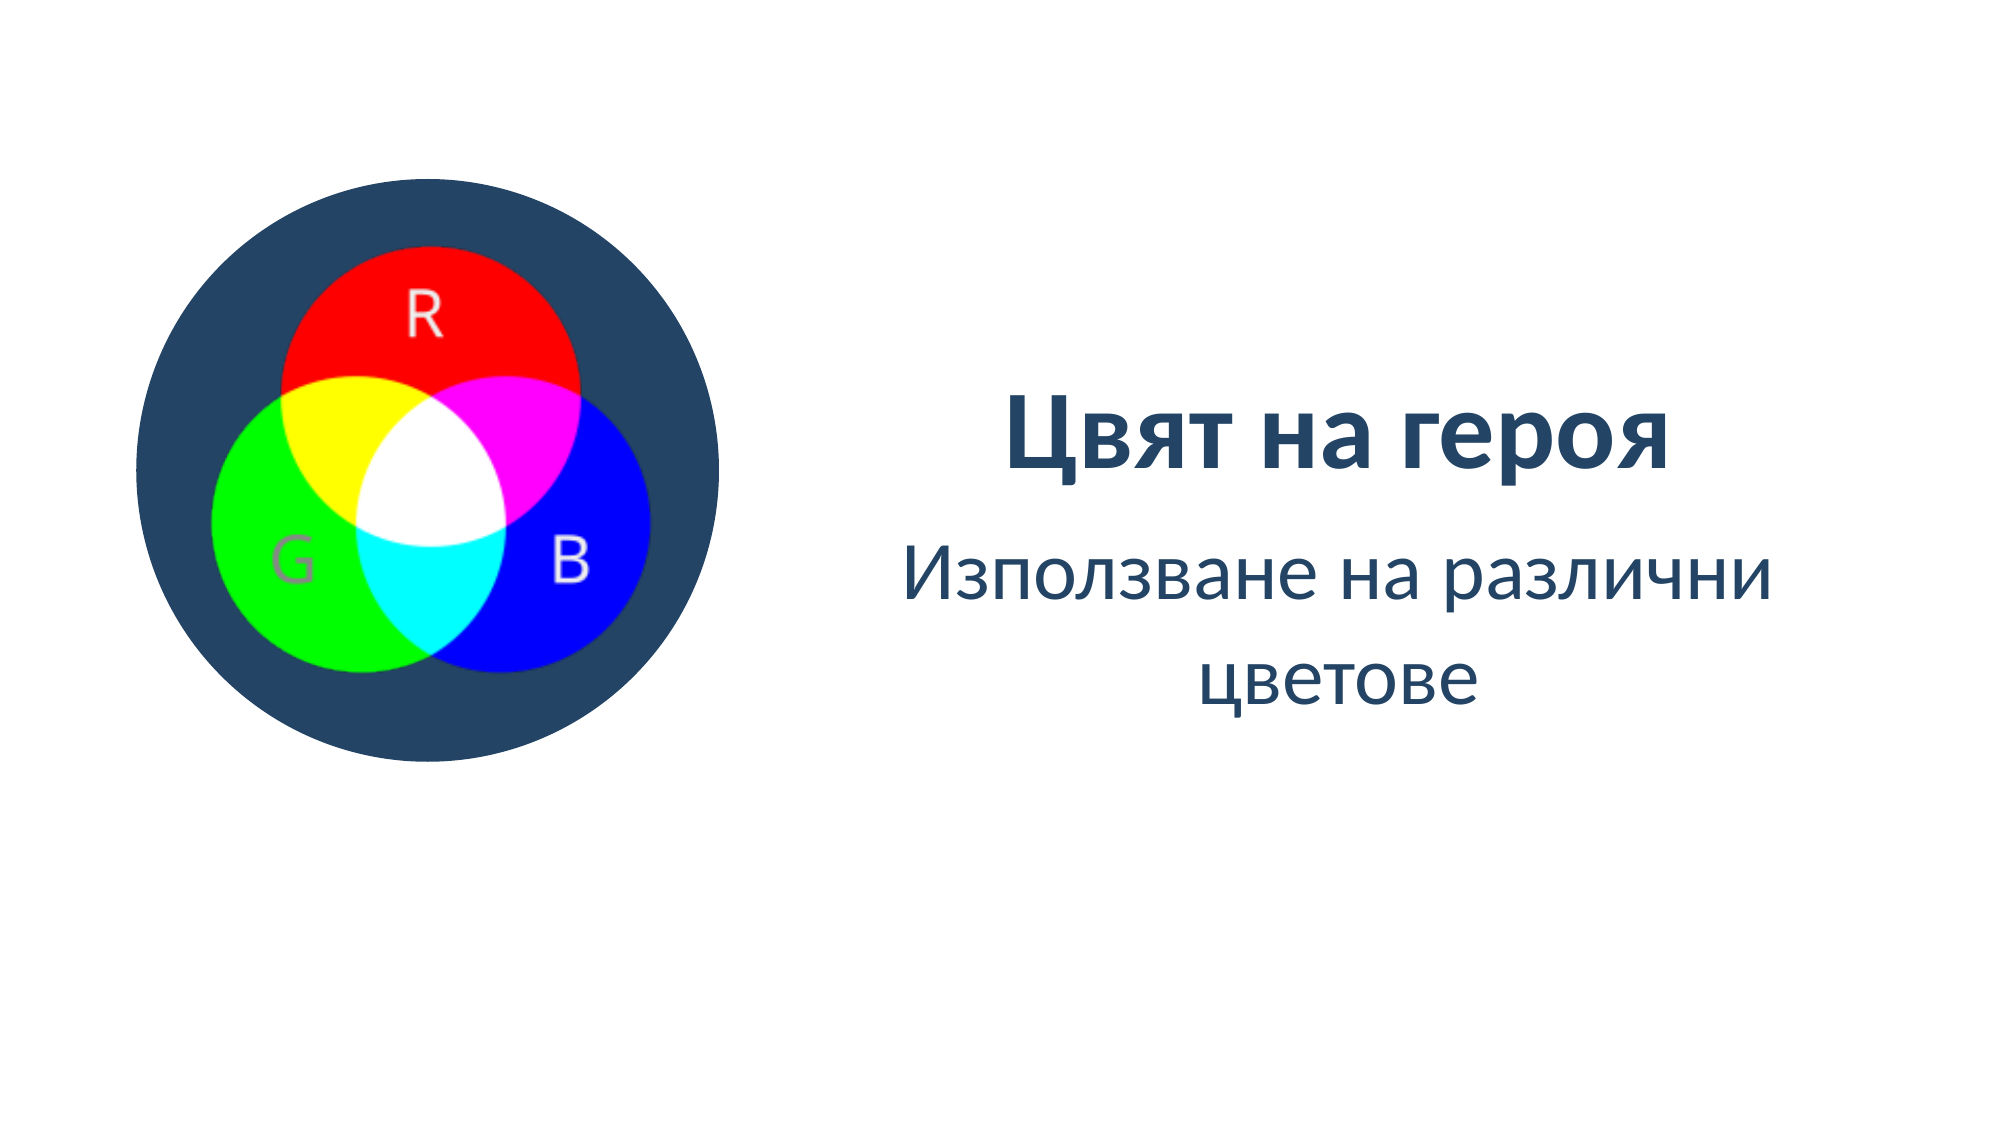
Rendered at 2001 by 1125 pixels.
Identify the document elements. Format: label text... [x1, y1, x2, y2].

title Цвят на героя [841, 318, 1837, 530]
picture [202, 237, 661, 686]
subtitle Използване на различни цветове [793, 510, 1885, 721]
